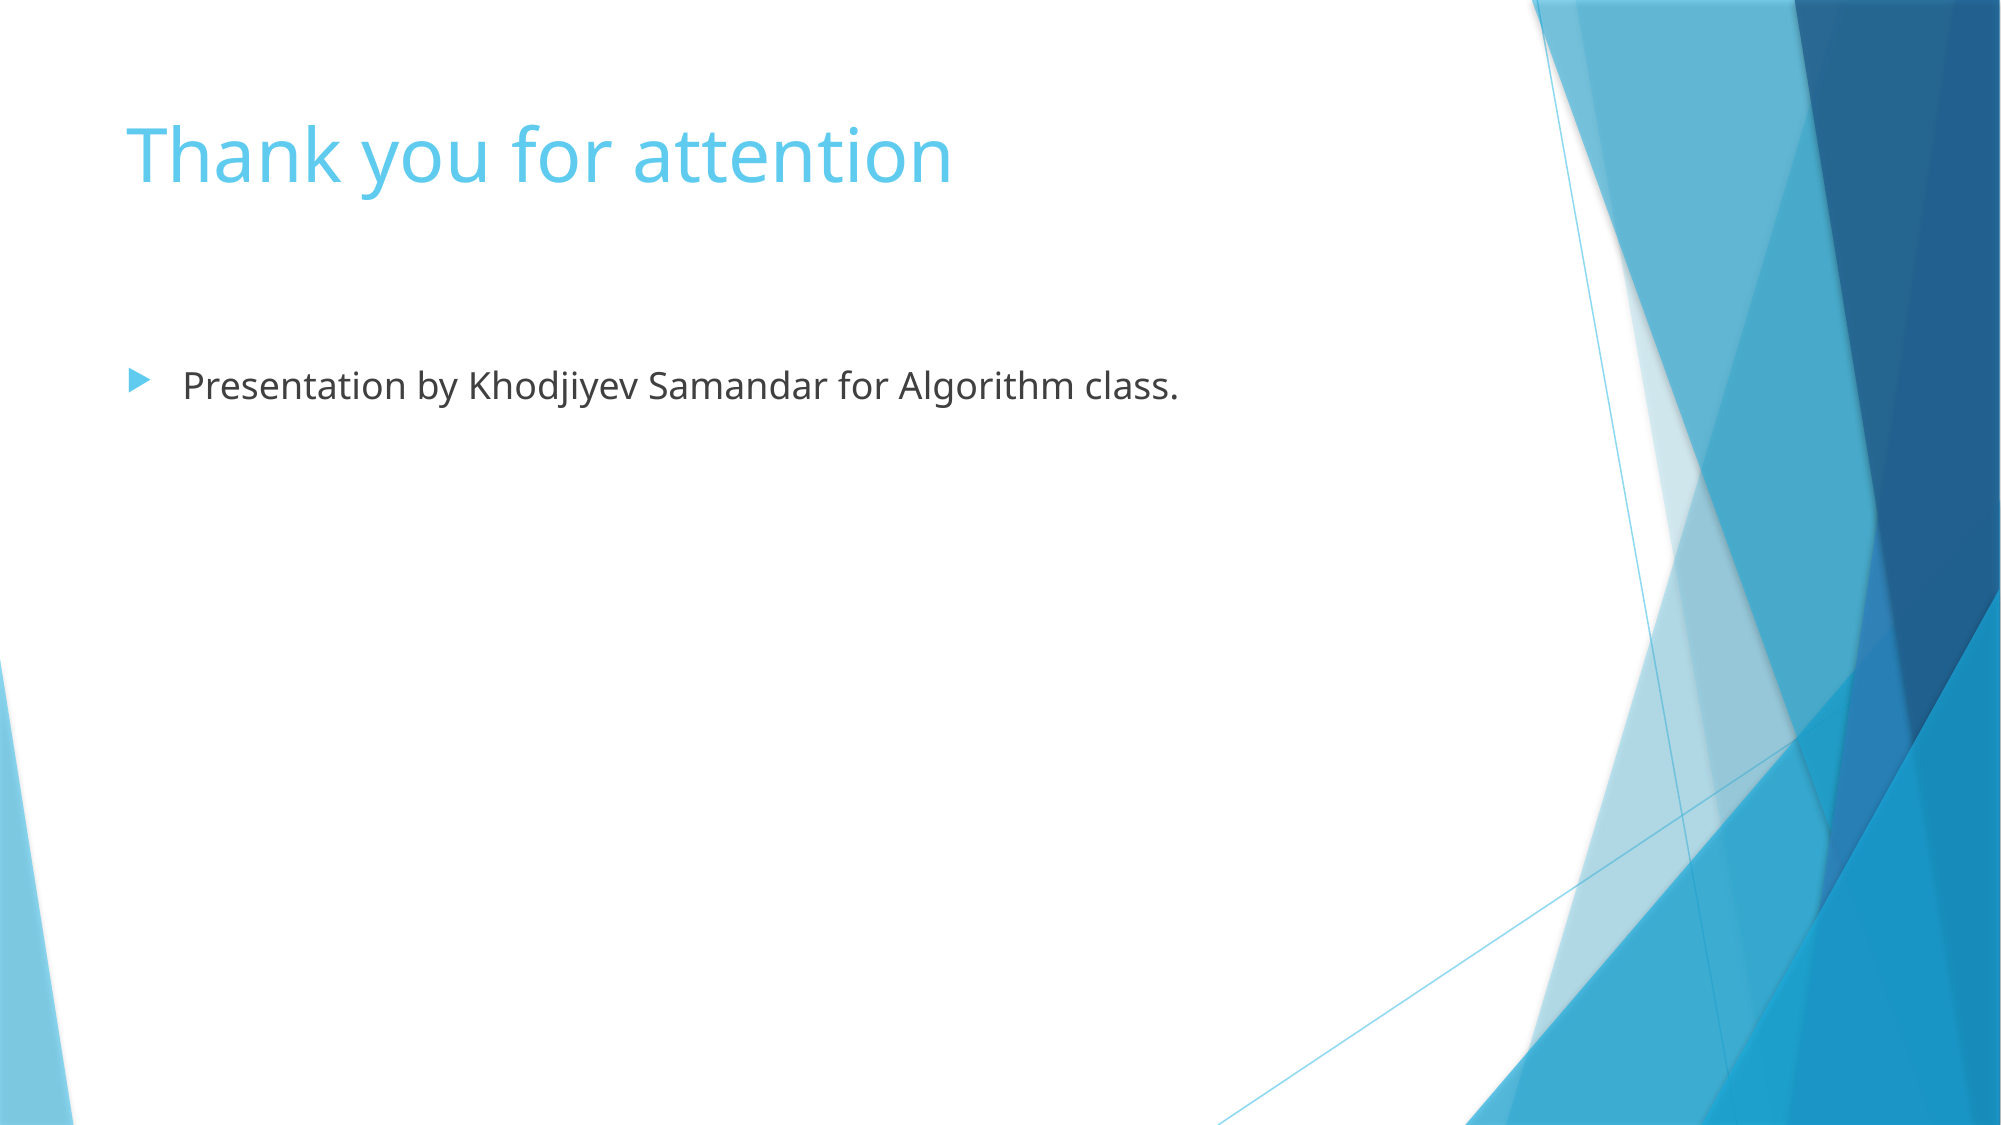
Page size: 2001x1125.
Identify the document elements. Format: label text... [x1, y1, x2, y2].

title Thank you for attention [111, 99, 1522, 317]
list Presentation by Khodjiyev Samandar for Algorithm class. [111, 354, 1522, 992]
